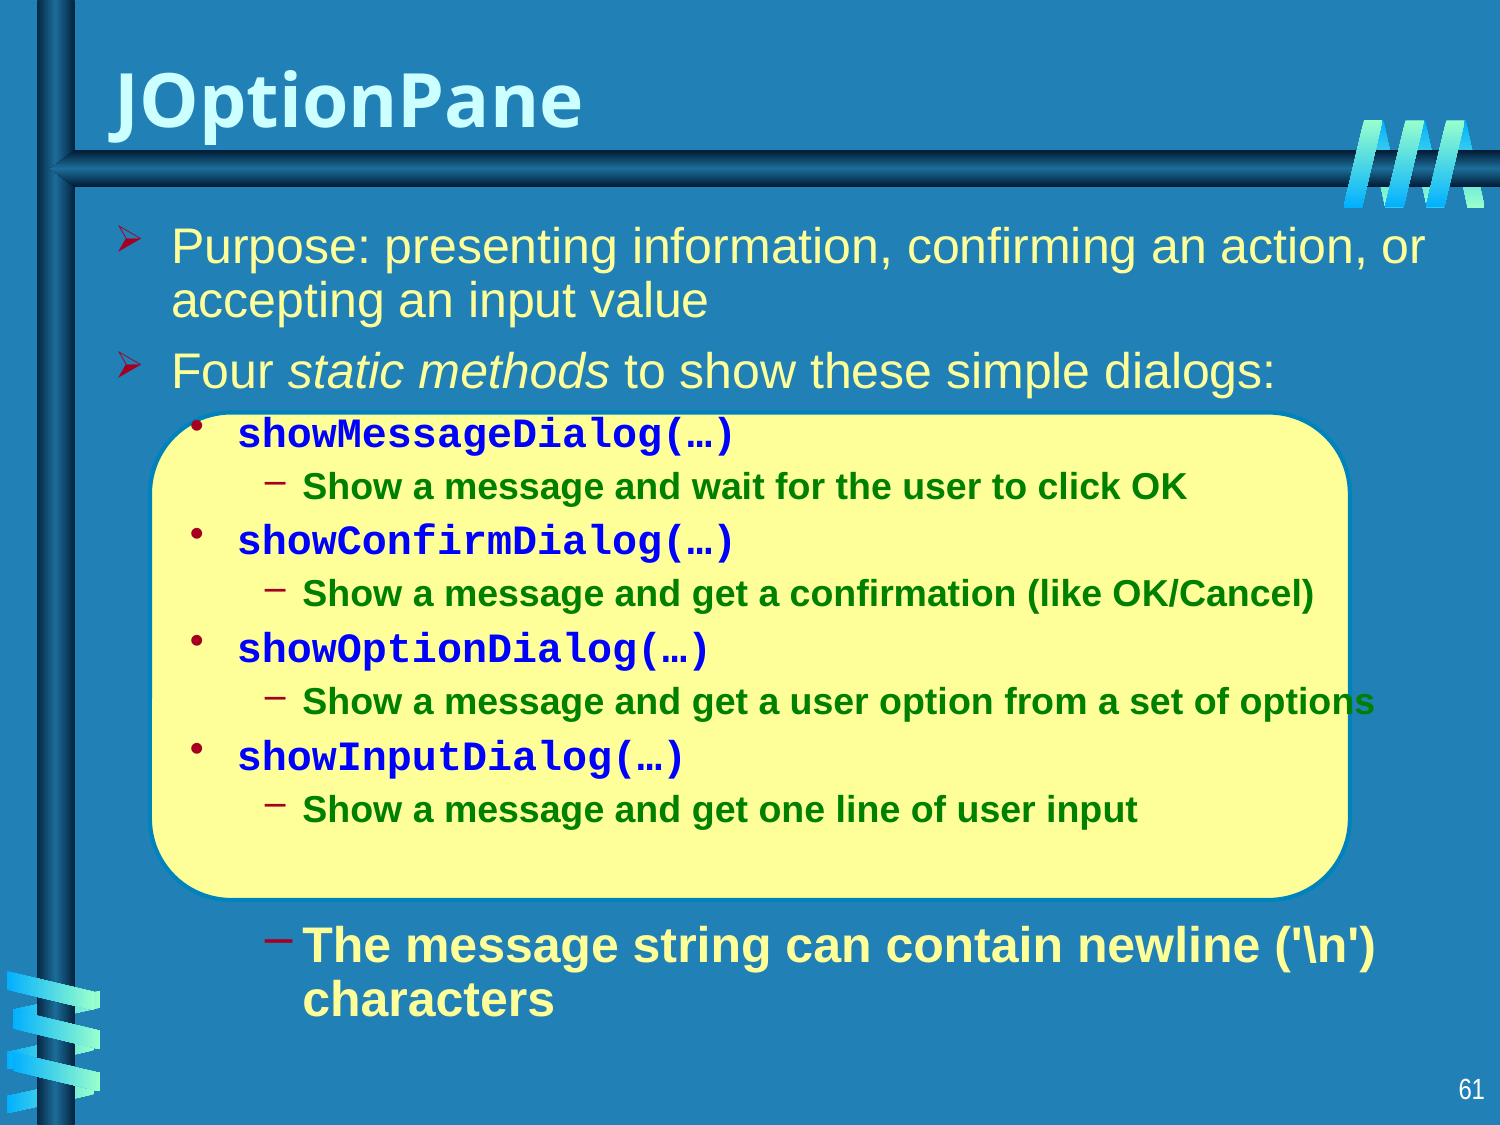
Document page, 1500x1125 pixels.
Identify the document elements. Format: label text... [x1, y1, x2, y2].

slide_number 61 [1436, 1062, 1500, 1113]
title JOptionPane [99, 37, 1463, 151]
list Purpose: presenting information, confirming an action, or accepting an input value Four static methods to show these simple dialogs: showMessageDialog(…) Show a message and wait for the user to click OK showConfirmDialog(…) Show a message and get a confirmation (like OK/Cancel) showOptionDialog(…) Show a message and get a user option from a set of options showInputDialog(…) Show a message and get one line of user input The message string can contain newline ('\n') characters [99, 212, 1463, 1063]
